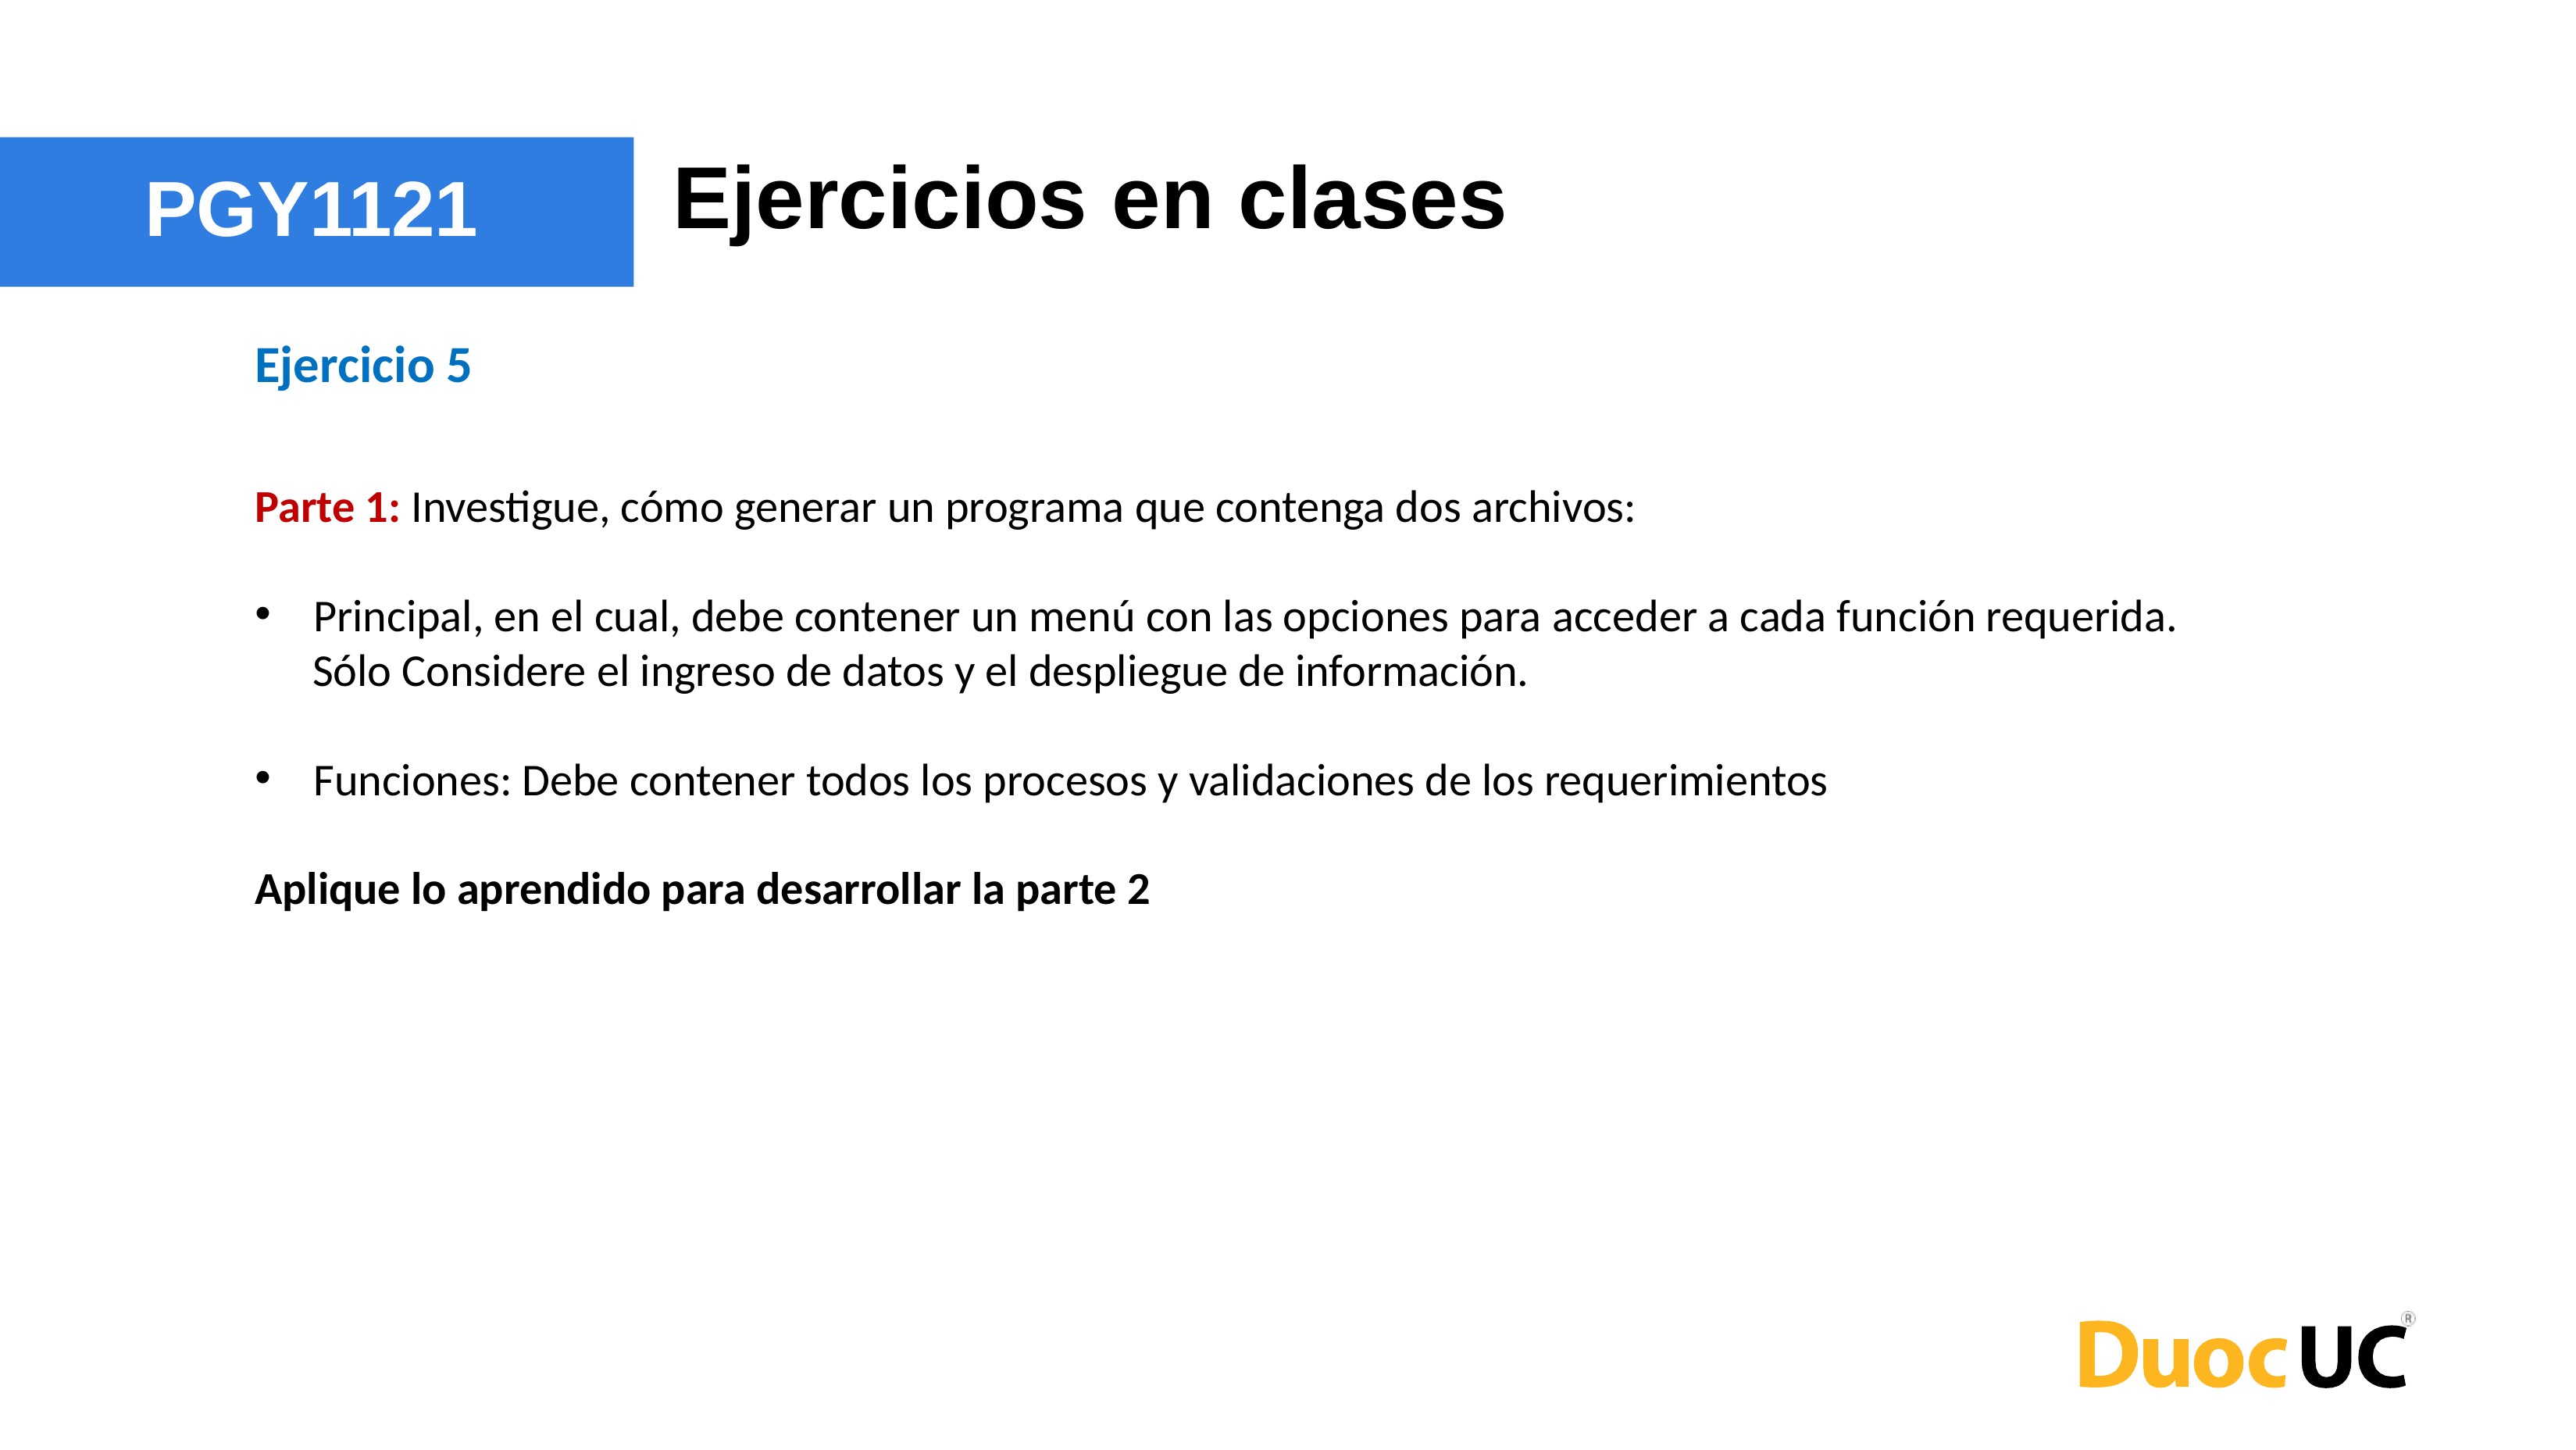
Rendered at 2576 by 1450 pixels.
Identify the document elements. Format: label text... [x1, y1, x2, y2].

text_box Ejercicios en clases [673, 141, 2499, 247]
list PGY1121 [18, 158, 605, 988]
text_box Ejercicio 5 [243, 324, 2440, 398]
picture [2401, 1311, 2416, 1327]
text_box Parte 1: Investigue, cómo generar un programa que contenga dos archivos: Principal, en el cual, debe contener un menú con las opciones para acceder a cada función requerida. Sólo Considere el ingreso de datos y el despliegue de información. Funciones: Debe contener todos los procesos y validaciones de los requerimientos Aplique lo aprendido para desarrollar la parte 2 [243, 470, 2442, 1030]
